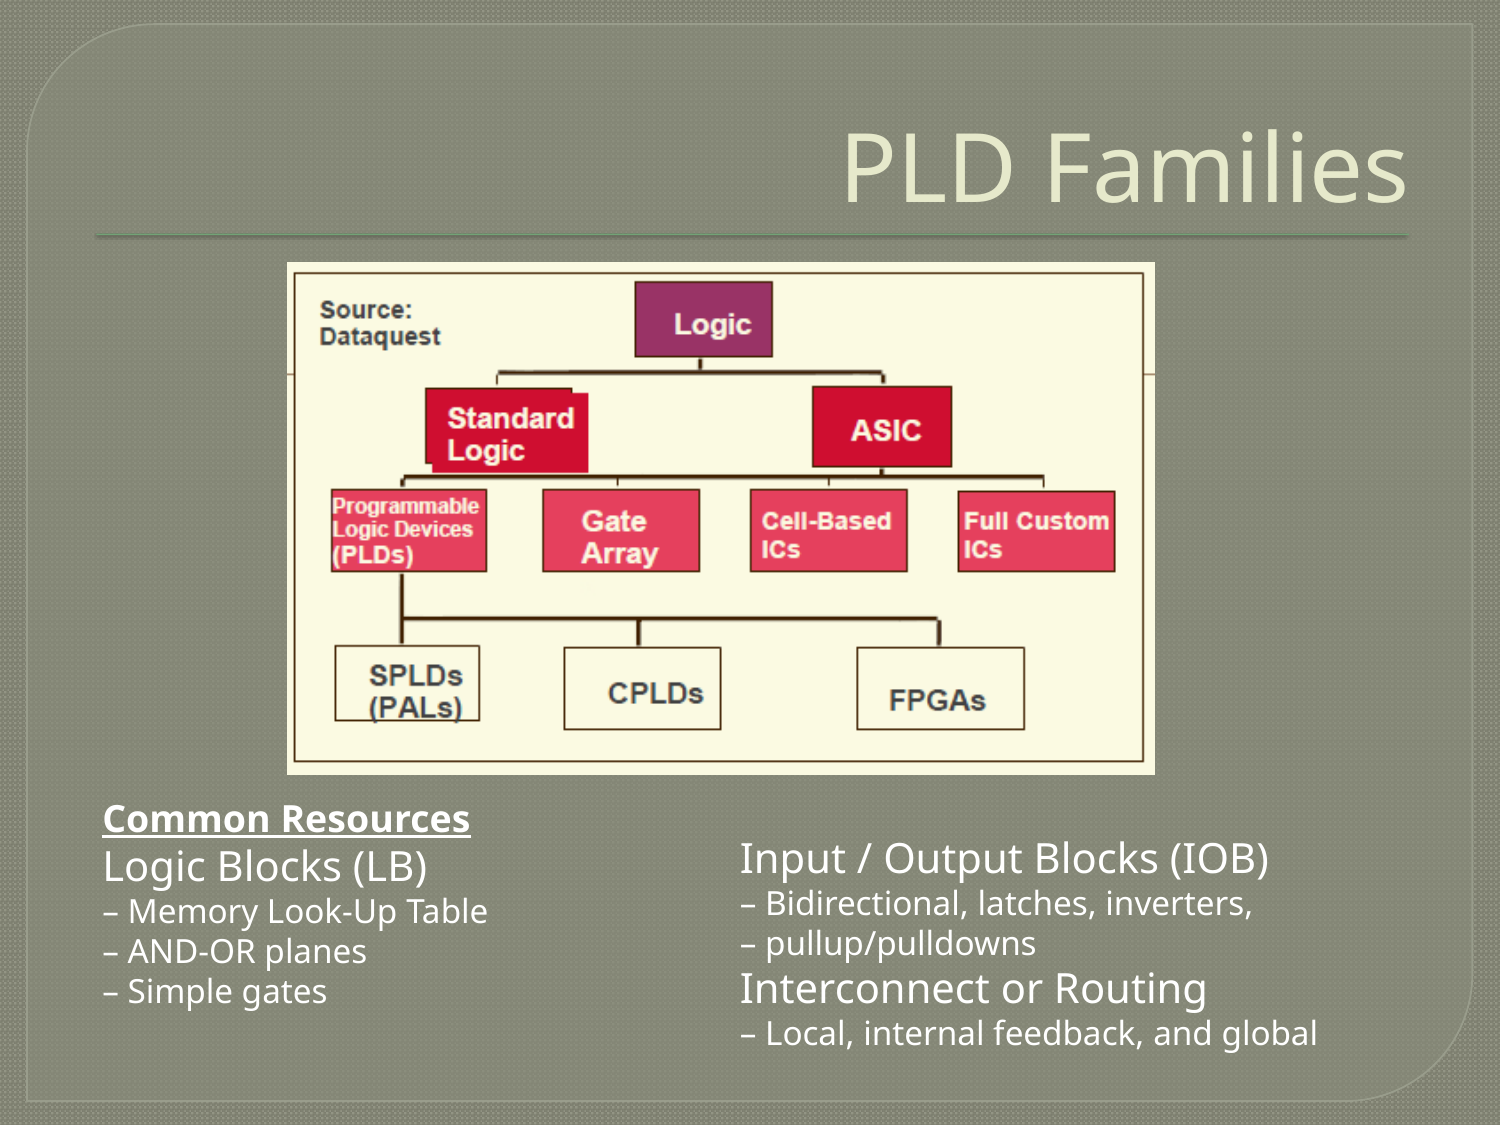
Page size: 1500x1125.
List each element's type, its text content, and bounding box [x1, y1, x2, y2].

picture [287, 262, 1155, 776]
text_box Common Resources Logic Blocks (LB) – Memory Look-Up Table – AND-OR planes – Simple gates [87, 787, 800, 1062]
text_box Input / Output Blocks (IOB) – Bidirectional, latches, inverters, – pullup/pulldowns Interconnect or Routing – Local, internal feedback, and global [725, 824, 1438, 1060]
title PLD Families [75, 41, 1425, 230]
